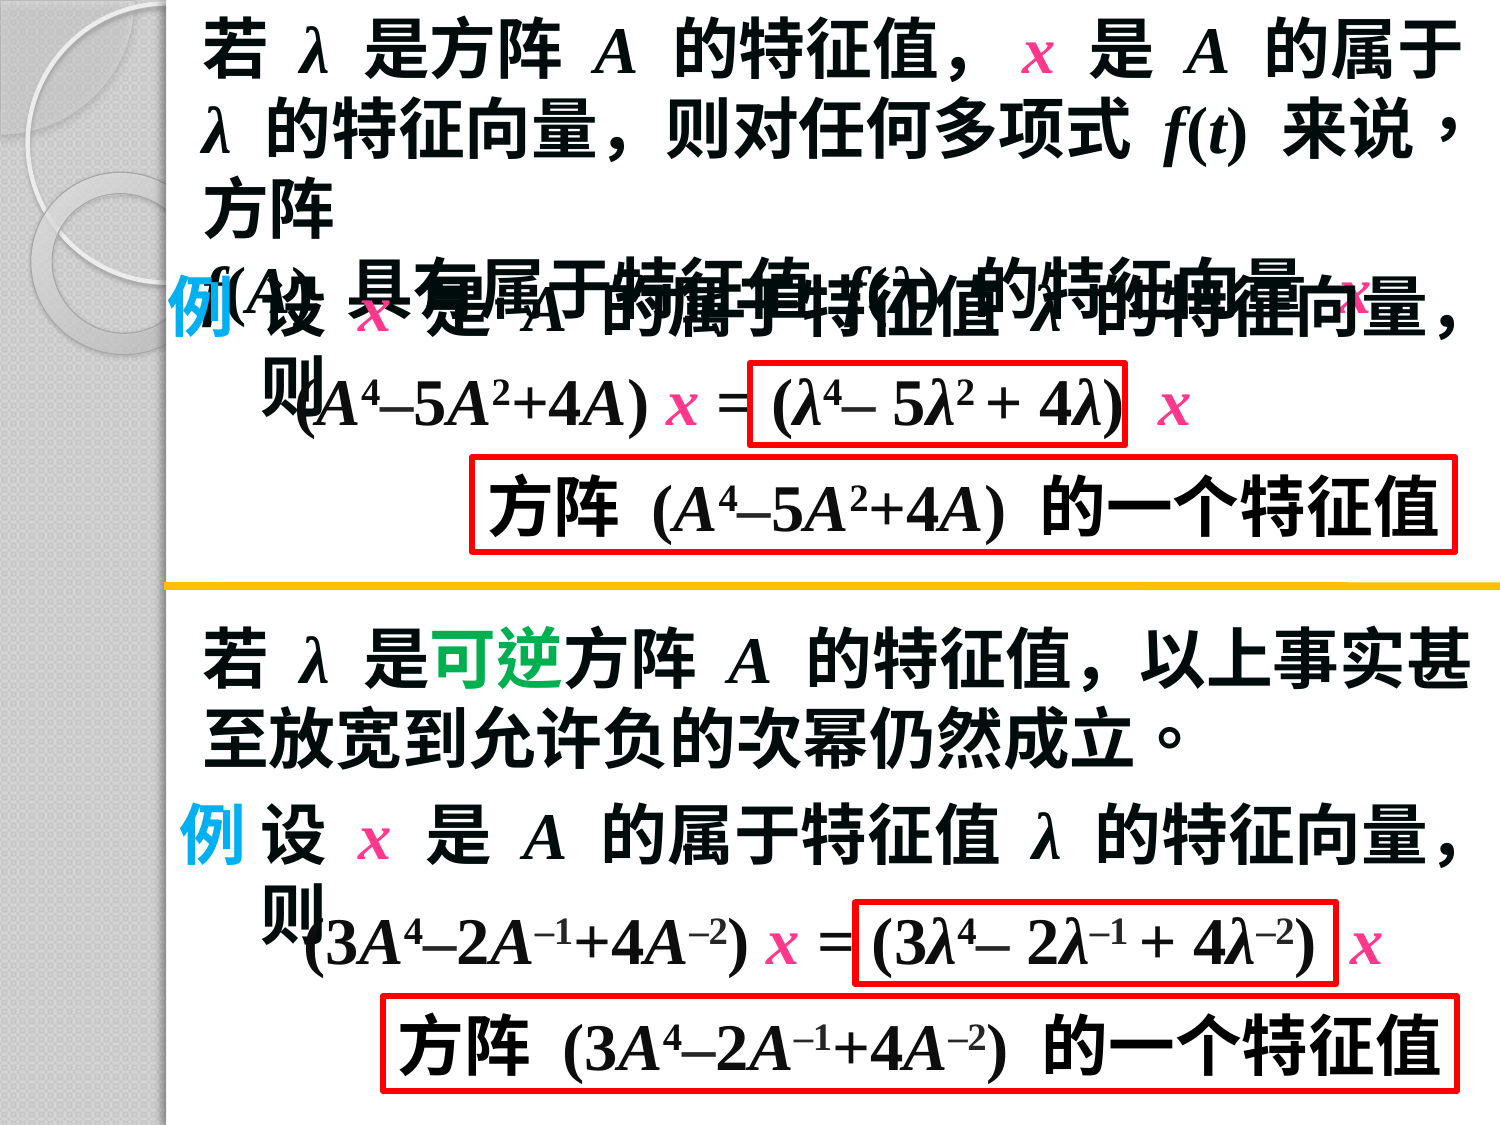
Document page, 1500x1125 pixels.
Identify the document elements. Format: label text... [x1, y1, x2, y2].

text_box 方阵 (A4–5A2+4A) 的一个特征值 [472, 456, 1455, 552]
text_box 若 λ 是方阵 A 的特征值，x 是 A 的属于 λ 的特征向量，则对任何多项式 f(t) 来说，方阵 f(A) 具有属于特征值 f(λ) 的特征向量 x . [187, 0, 1500, 257]
text_box 方阵 (3A4–2A–1+4A–2) 的一个特征值 [383, 996, 1457, 1091]
text_box (A4–5A2+4A) x = (λ4– 5λ2 + 4λ) x [279, 351, 1207, 447]
text_box 若 λ 是可逆方阵 A 的特征值，以上事实甚至放宽到允许负的次幂仍然成立。 [187, 609, 1500, 784]
text_box [853, 900, 1338, 986]
text_box 设 x 是 A 的属于特征值 λ 的特征向量，则 [246, 257, 1500, 433]
text_box 设 x 是 A 的属于特征值 λ 的特征向量，则 [246, 785, 1500, 960]
text_box 例 [164, 785, 246, 880]
text_box 例 [152, 257, 246, 353]
text_box [748, 361, 1127, 447]
text_box (3A4–2A–1+4A–2) x = (3λ4– 2λ–1 + 4λ–2) x [288, 890, 1399, 986]
